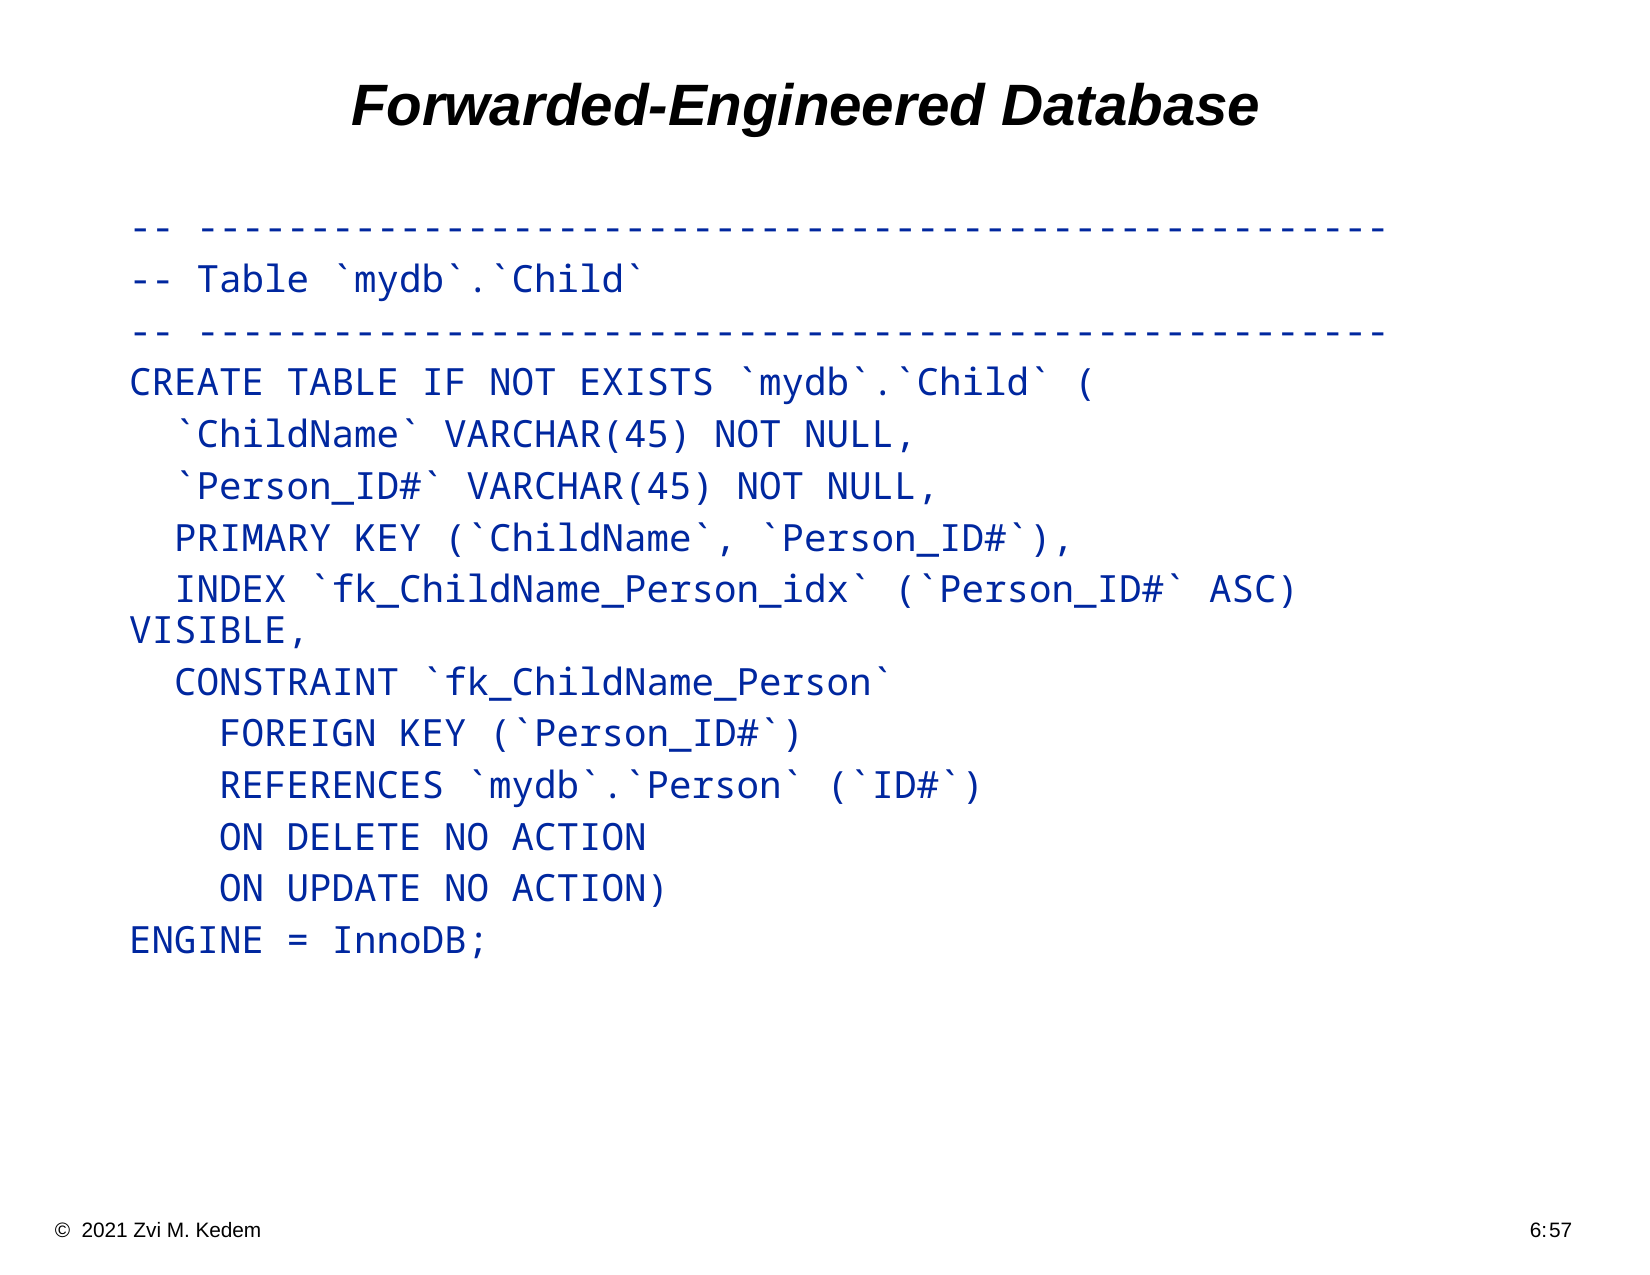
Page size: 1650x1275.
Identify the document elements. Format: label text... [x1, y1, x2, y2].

list -- ----------------------------------------------------- -- Table `mydb`.`Child` -- ----------------------------------------------------- CREATE TABLE IF NOT EXISTS `mydb`.`Child` ( `ChildName` VARCHAR(45) NOT NULL, `Person_ID#` VARCHAR(45) NOT NULL, PRIMARY KEY (`ChildName`, `Person_ID#`), INDEX `fk_ChildName_Person_idx` (`Person_ID#` ASC) VISIBLE, CONSTRAINT `fk_ChildName_Person` FOREIGN KEY (`Person_ID#`) REFERENCES `mydb`.`Person` (`ID#`) ON DELETE NO ACTION ON UPDATE NO ACTION) ENGINE = InnoDB; [111, 199, 1513, 1201]
title Forwarded-Engineered Database [111, 36, 1501, 176]
